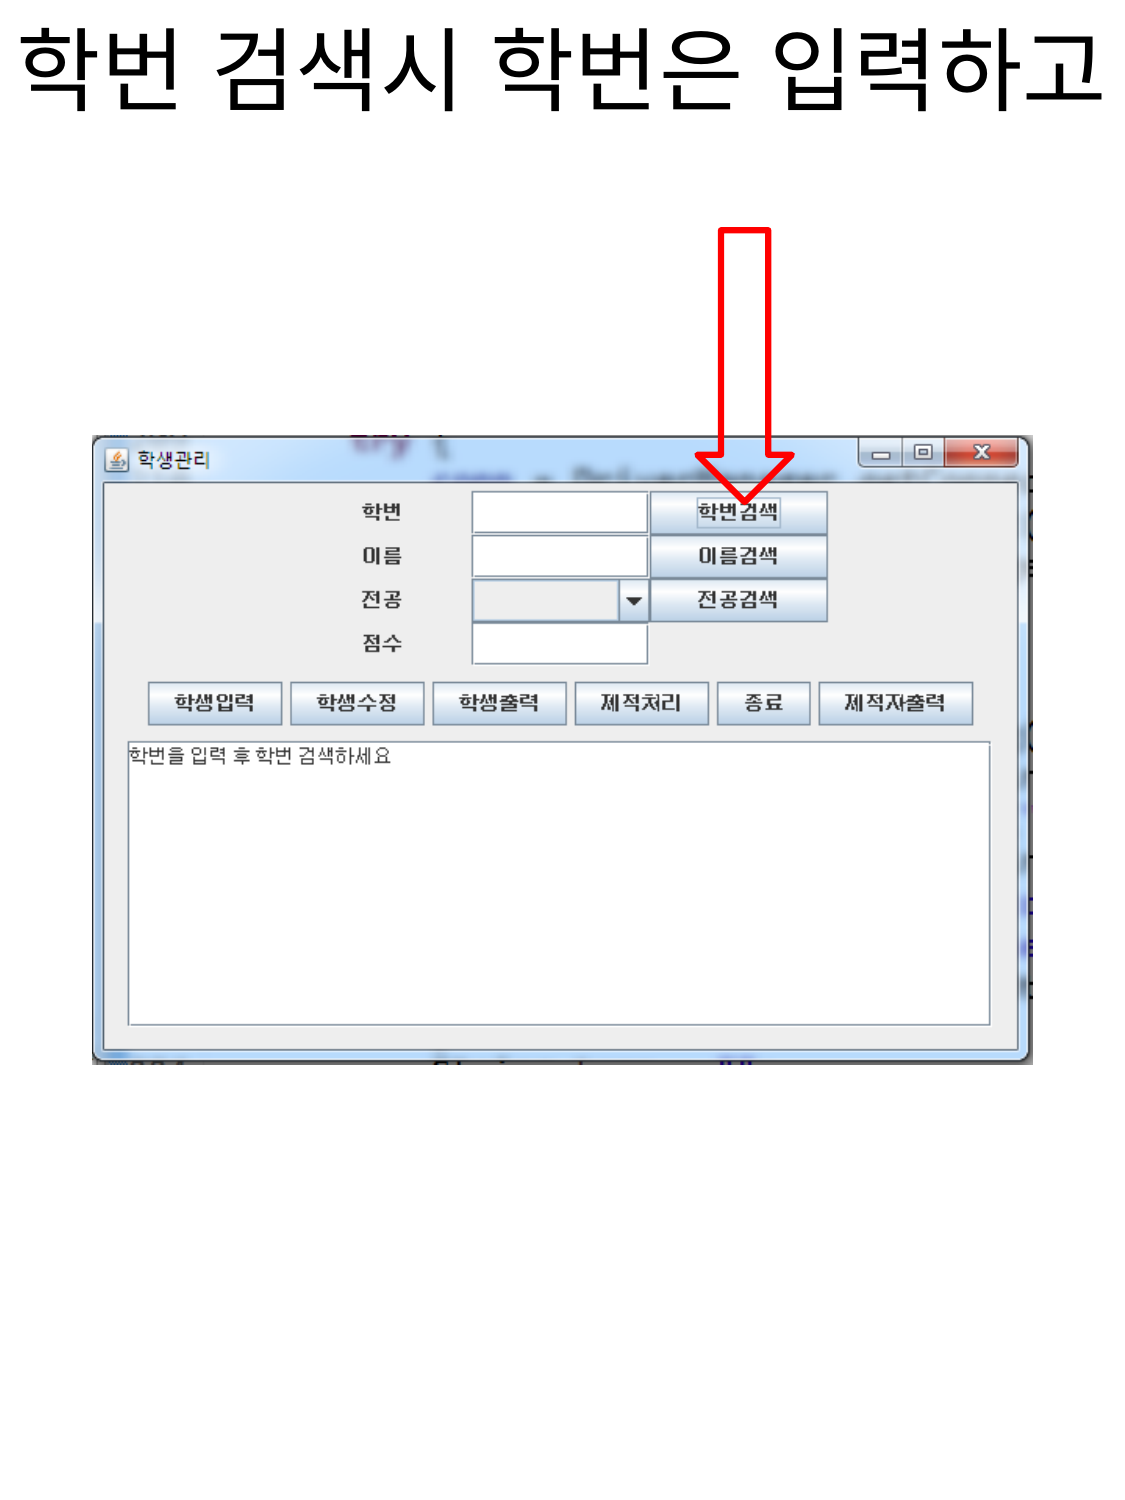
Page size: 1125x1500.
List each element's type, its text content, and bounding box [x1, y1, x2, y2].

title 학번 검색시 학번은 입력하고 [0, 0, 1125, 136]
text_box [718, 228, 771, 433]
picture [91, 434, 1033, 1066]
